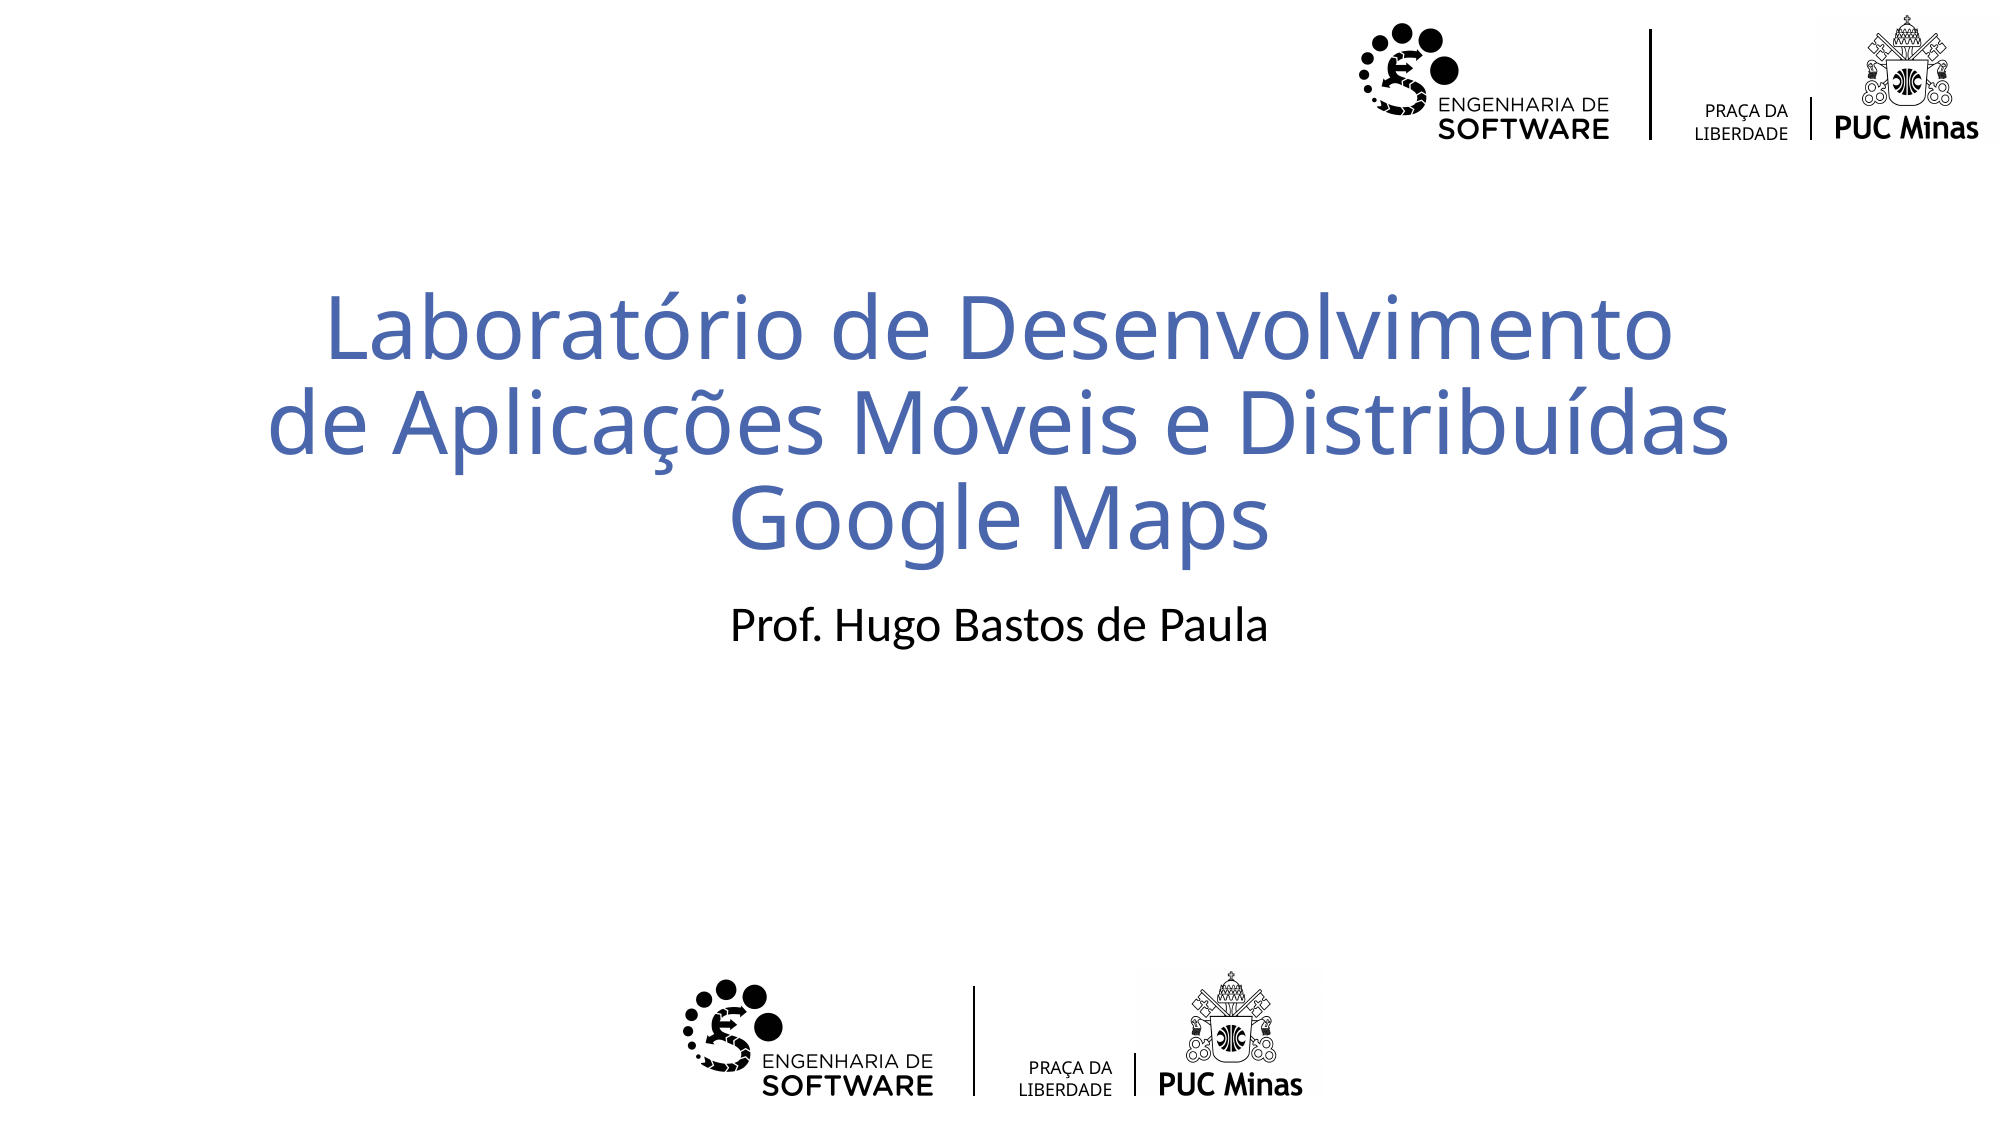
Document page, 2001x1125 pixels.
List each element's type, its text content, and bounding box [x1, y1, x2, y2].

picture [1352, 19, 1617, 151]
subtitle Prof. Hugo Bastos de Paula [249, 590, 1750, 863]
picture [1814, 11, 2000, 143]
title Laboratório de Desenvolvimento de Aplicações Móveis e Distribuídas Google Maps [249, 184, 1750, 576]
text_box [676, 967, 1324, 1125]
